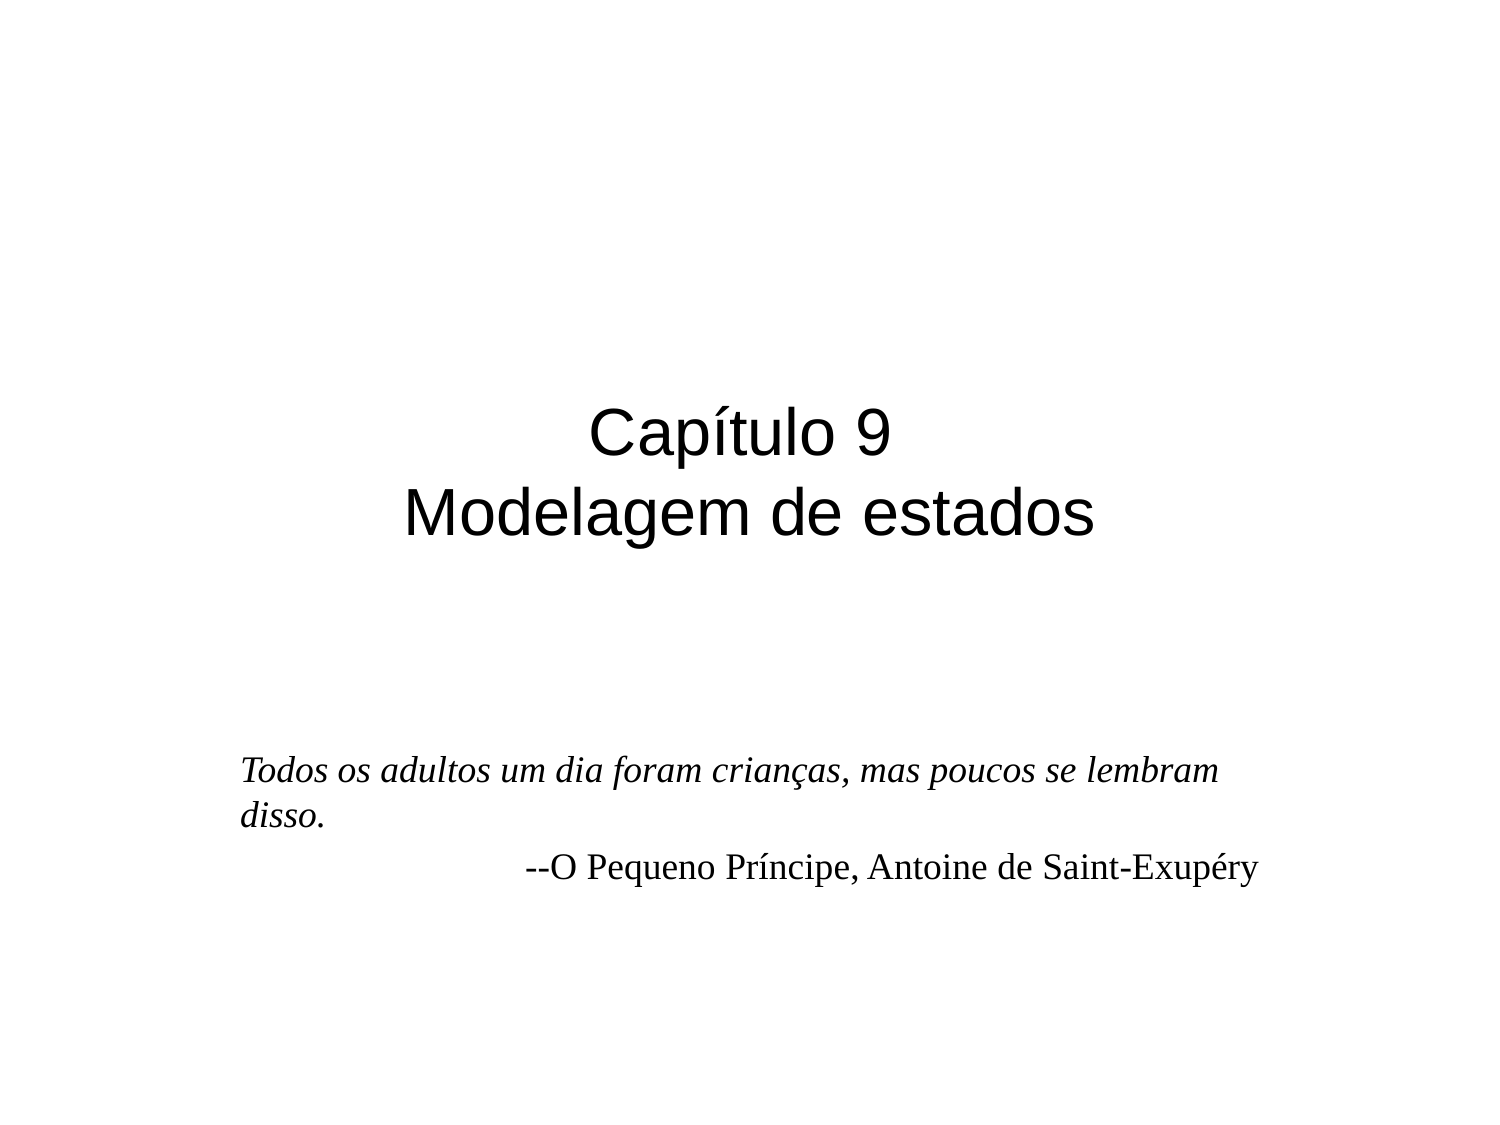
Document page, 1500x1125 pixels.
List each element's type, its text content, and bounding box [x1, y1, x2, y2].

subtitle Todos os adultos um dia foram crianças, mas poucos se lembram disso. --O Pequeno Príncipe, Antoine de Saint-Exupéry [224, 737, 1276, 926]
title Capítulo 9 Modelagem de estados [112, 374, 1388, 563]
